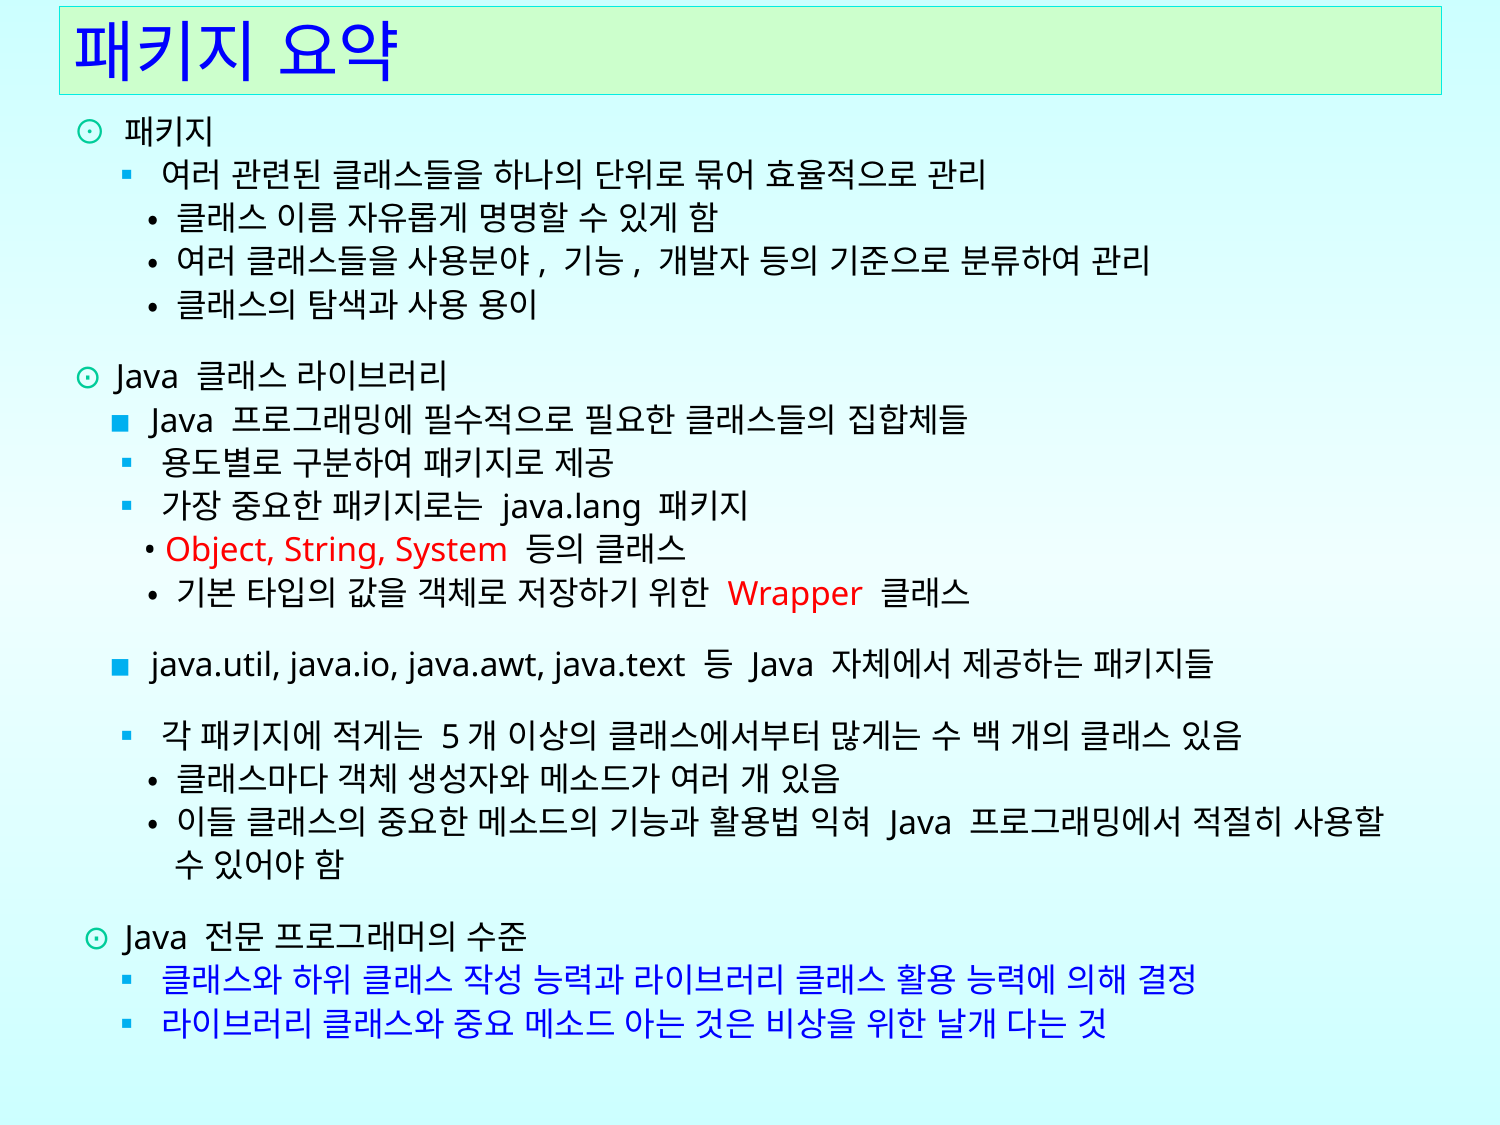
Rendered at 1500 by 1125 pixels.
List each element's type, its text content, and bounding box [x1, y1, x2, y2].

title 패키지 요약 [58, 75, 1441, 95]
text_box ⊙ 패키지 ▪ 여러 관련된 클래스들을 하나의 단위로 묶어 효율적으로 관리 • 클래스 이름 자유롭게 명명할 수 있게 함 • 여러 클래스들을 사용분야, 기능, 개발자 등의 기준으로 분류하여 관리 • 클래스의 탐색과 사용 용이 ⊙ Java 클래스 라이브러리 ▪ Java 프로그래밍에 필수적으로 필요한 클래스들의 집합체들 ▪ 용도별로 구분하여 패키지로 제공 ▪ 가장 중요한 패키지로는 java.lang 패키지 • Object, String, System 등의 클래스 • 기본 타입의 값을 객체로 저장하기 위한 Wrapper 클래스 ▪ java.util, java.io, java.awt, java.text 등 Java 자체에서 제공하는 패키지들 ▪ 각 패키지에 적게는 5개 이상의 클래스에서부터 많게는 수 백 개의 클래스 있음 • 클래스마다 객체 생성자와 메소드가 여러 개 있음 • 이들 클래스의 중요한 메소드의 기능과 활용법 익혀 Java 프로그래밍에서 적절히 사용할 수 있어야 함 ⊙ Java 전문 프로그래머의 수준 ▪ 클래스와 하위 클래스 작성 능력과 라이브러리 클래스 활용 능력에 의해 결정 ▪ 라이브러리 클래스와 중요 메소드 아는 것은 비상을 위한 날개 다는 것 [58, 103, 1495, 1051]
text_box [0, 0, 1500, 75]
